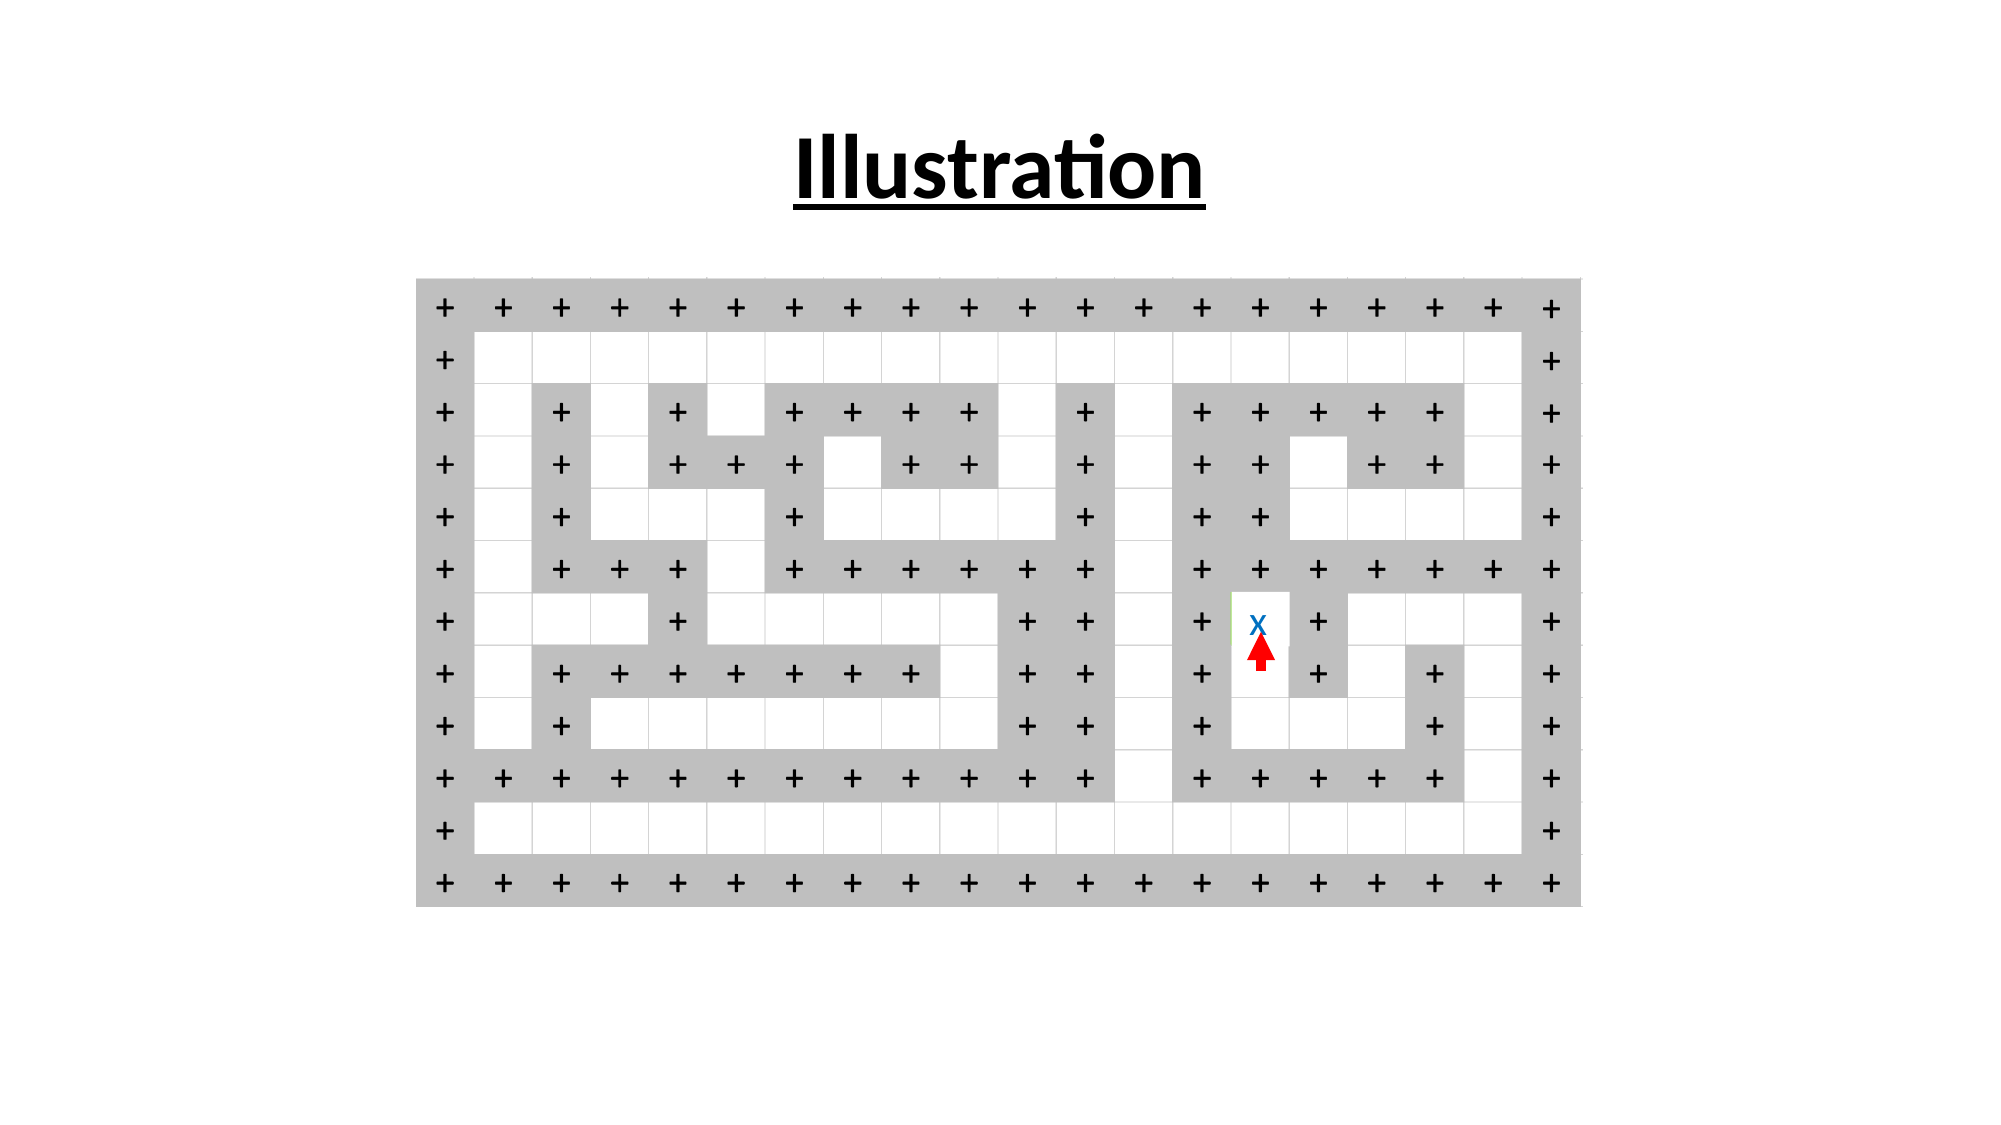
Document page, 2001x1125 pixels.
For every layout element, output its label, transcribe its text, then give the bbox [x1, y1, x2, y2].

title Illustration [137, 59, 1863, 278]
picture [416, 277, 1584, 907]
